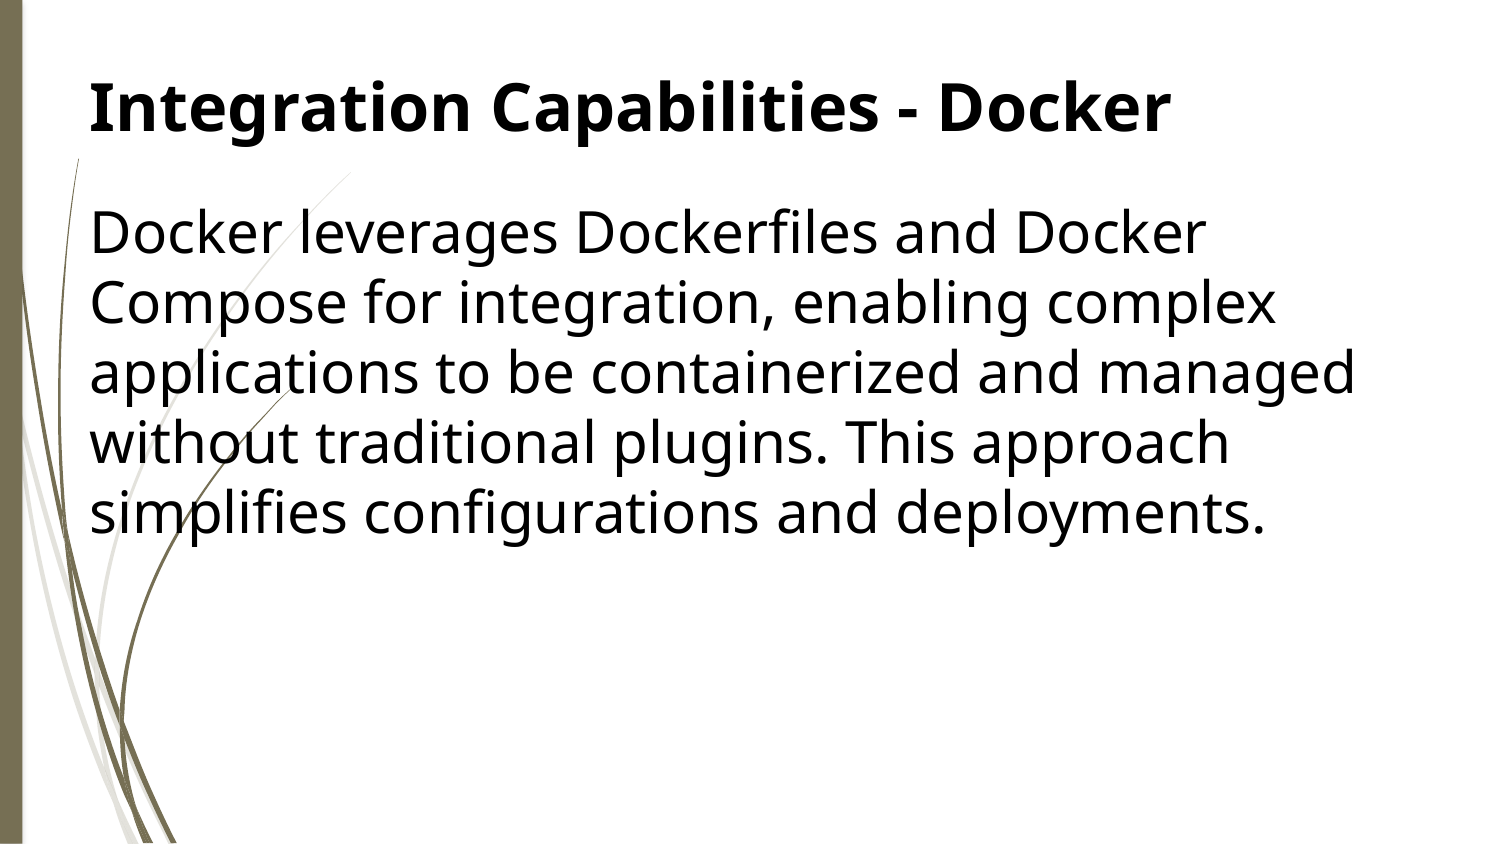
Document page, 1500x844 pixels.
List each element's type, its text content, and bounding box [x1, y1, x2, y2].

text_box Docker leverages Dockerfiles and Docker Compose for integration, enabling complex applications to be containerized and managed without traditional plugins. This approach simplifies configurations and deployments. [74, 187, 1405, 713]
text_box Integration Capabilities - Docker [74, 37, 1425, 173]
